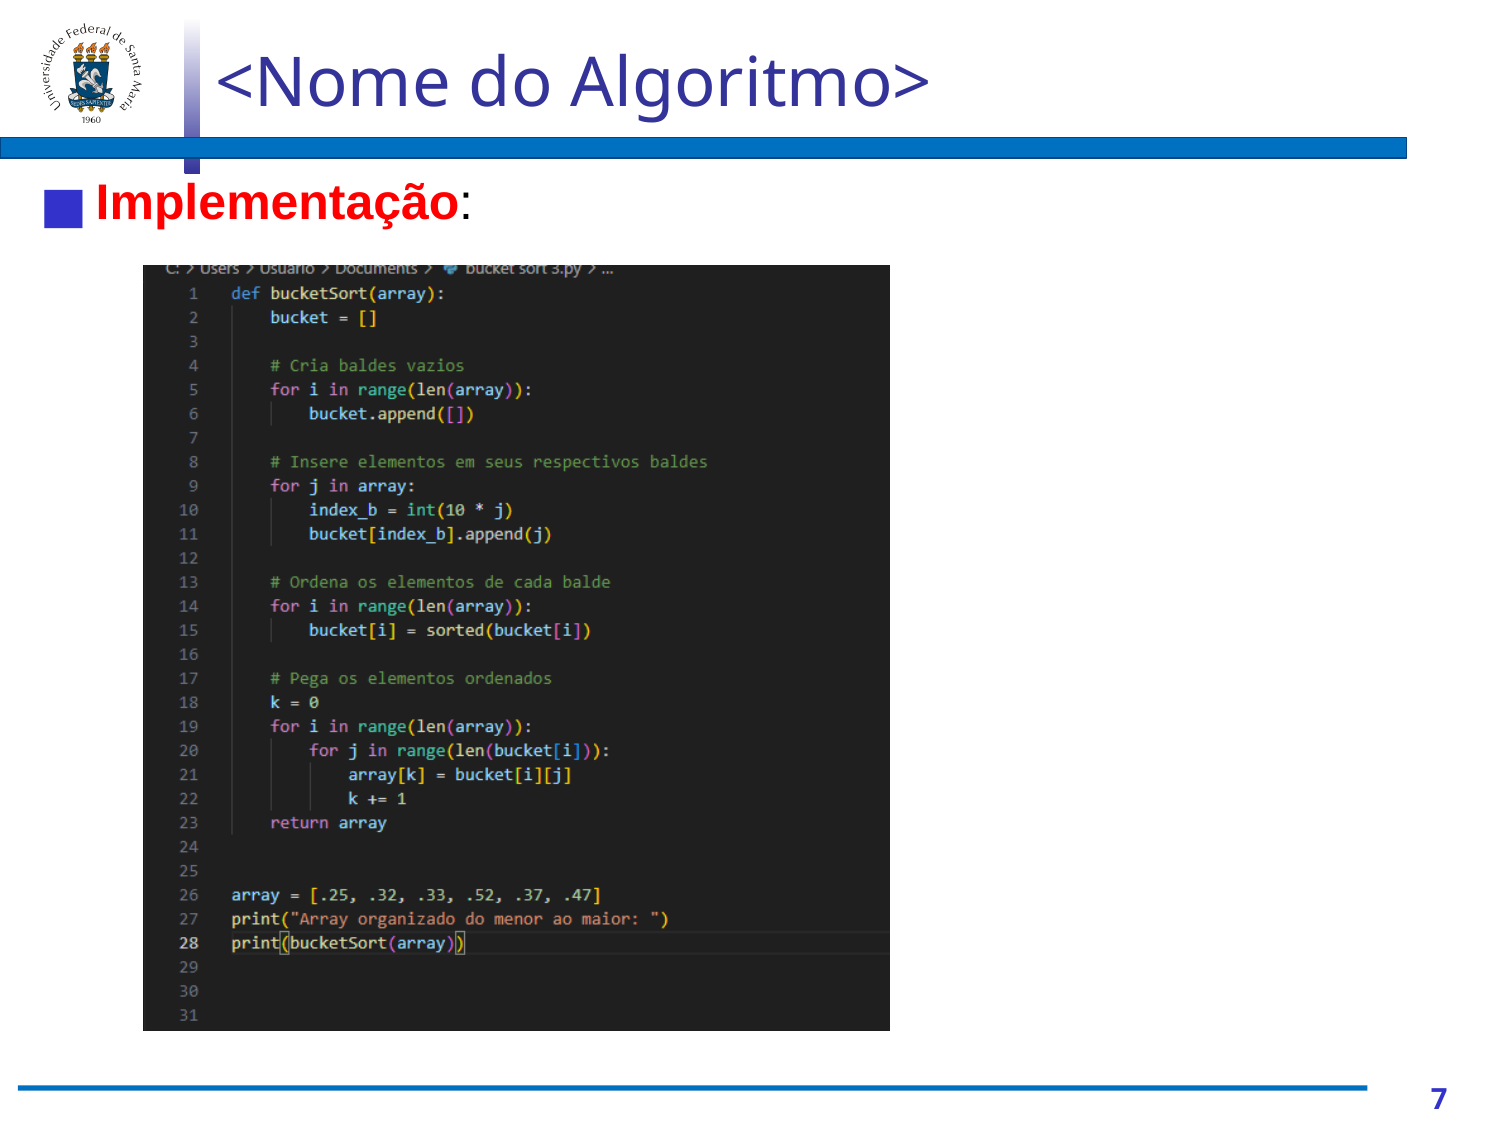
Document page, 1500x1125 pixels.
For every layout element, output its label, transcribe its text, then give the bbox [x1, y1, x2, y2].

text_box <Nome do Algoritmo> [200, 26, 1500, 128]
text_box Implementação: [24, 162, 1484, 563]
picture [41, 23, 142, 123]
picture [142, 265, 891, 1031]
text_box 7 [1416, 1053, 1500, 1125]
